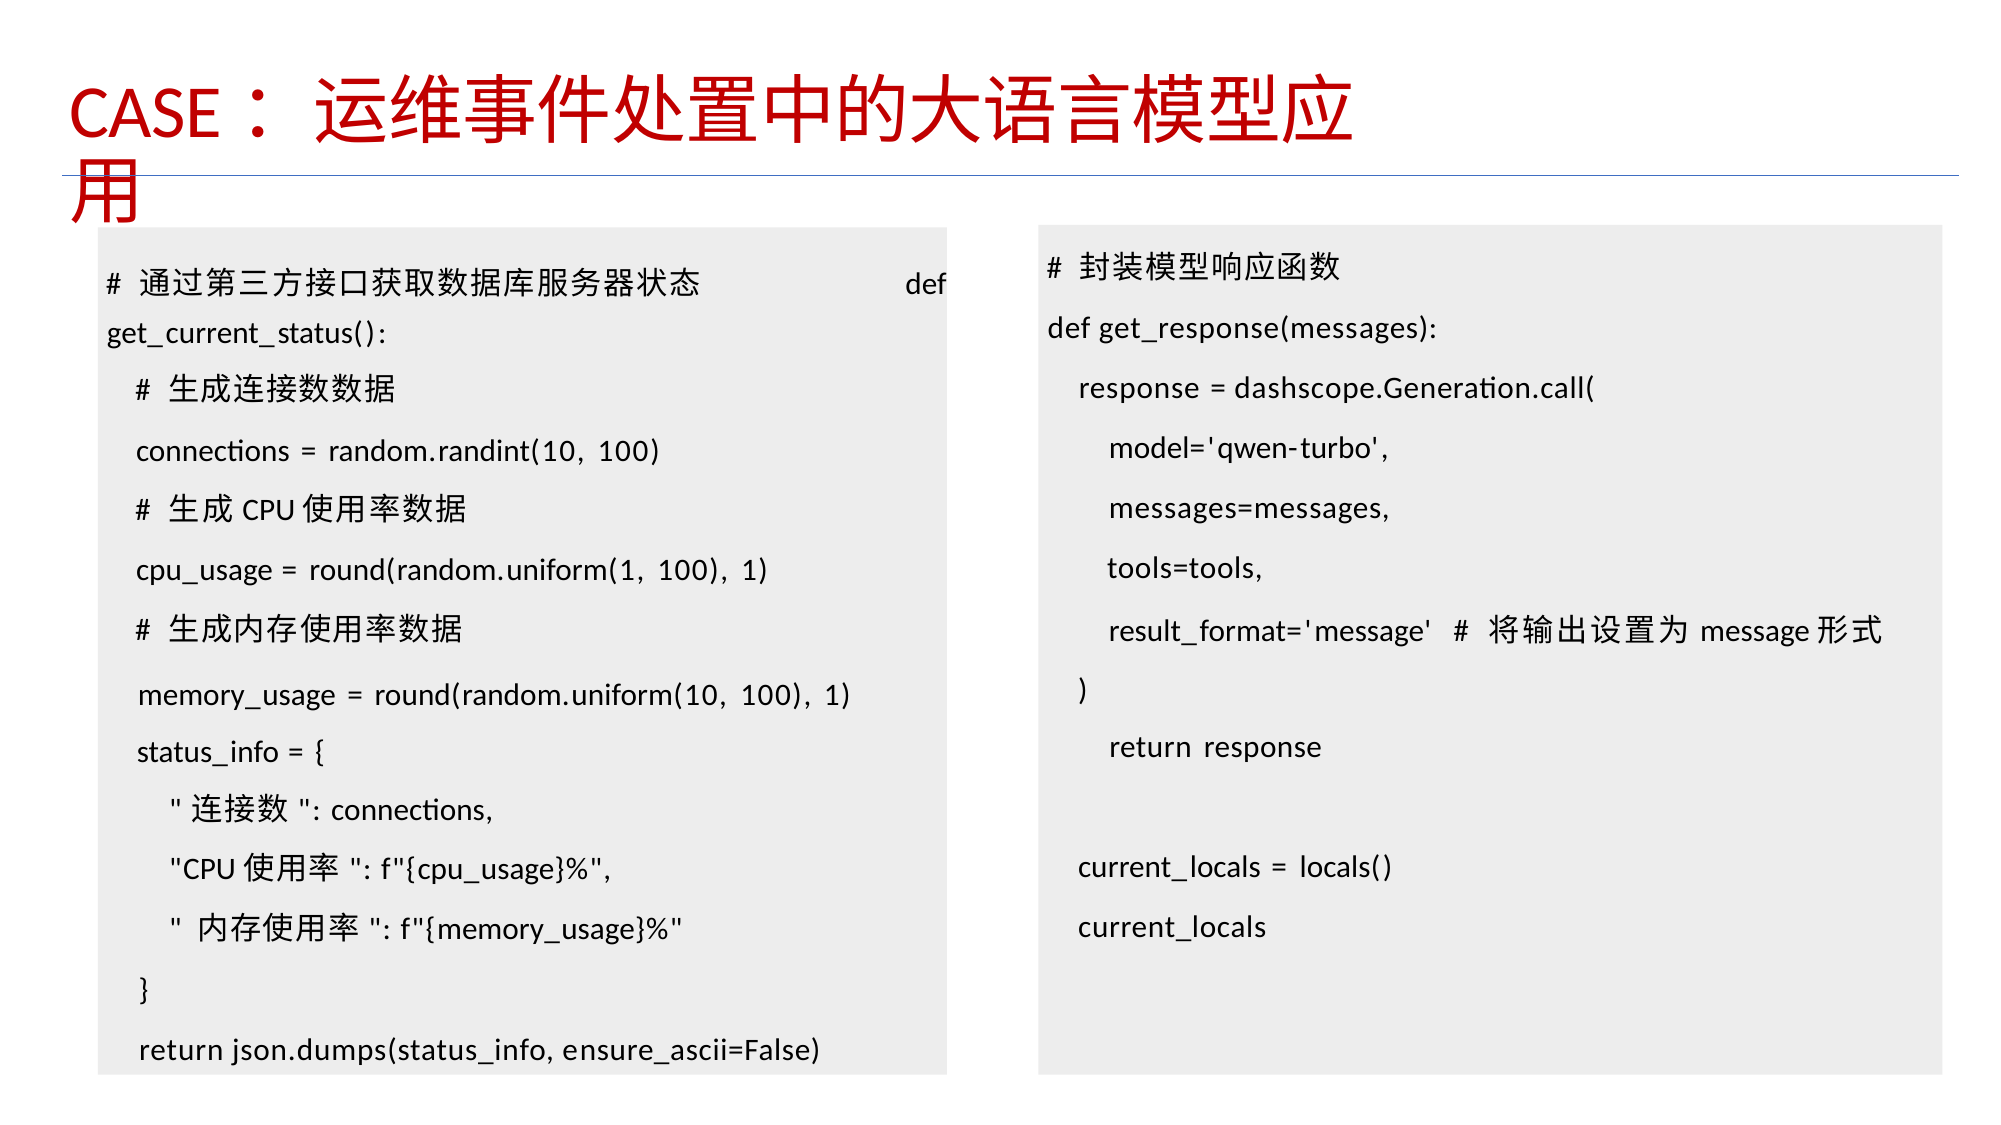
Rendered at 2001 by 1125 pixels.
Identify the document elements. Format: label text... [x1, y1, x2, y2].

text_box # 通过第三方接口获取数据库服务器状态 def get_current_status(): # 生成连接数数据 connections = random.randint(10, 100) # 生成CPU使用率数据 cpu_usage = round(random.uniform(1, 100), 1) # 生成内存使用率数据 memory_usage = round(random.uniform(10, 100), 1) status_info = { "连接数": connections, "CPU使用率": f"{cpu_usage}%", " 内存使用率": f"{memory_usage}%" } return json.dumps(status_info, ensure_ascii=False) [97, 227, 947, 1075]
text_box CASE：运维事件处置中的大语言模型应用 [67, 71, 1416, 156]
text_box # 封装模型响应函数 def get_response(messages): response = dashscope.Generation.call( model='qwen-turbo', messages=messages, tools=tools, result_format='message' # 将输出设置为message形式 ) return response current_locals = locals() current_locals [1038, 224, 1943, 1075]
